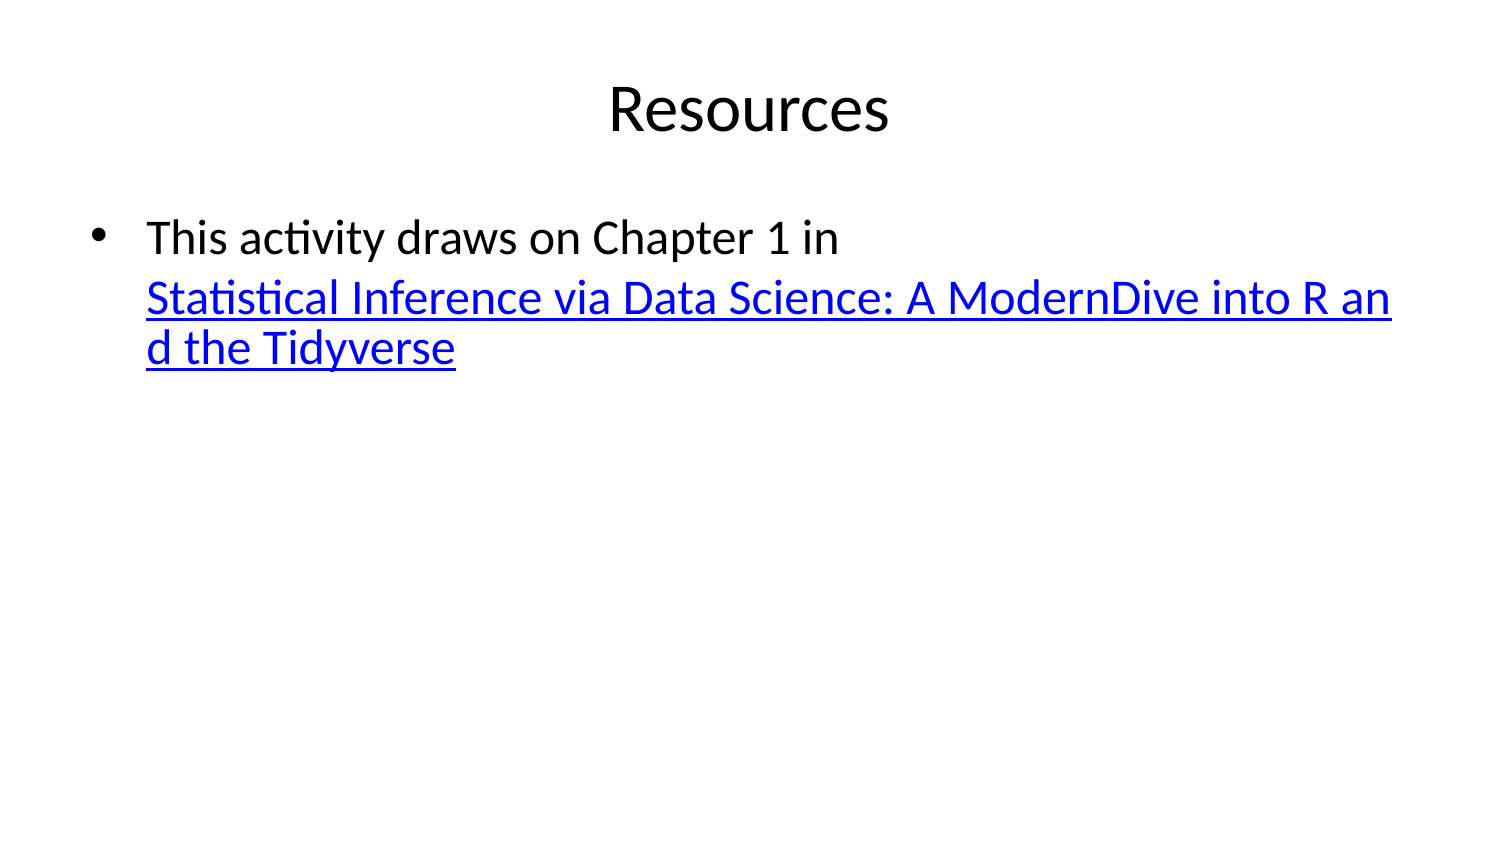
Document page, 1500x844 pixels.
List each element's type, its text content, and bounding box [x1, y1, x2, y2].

title Resources [75, 33, 1425, 175]
list This activity draws on Chapter 1 in Statistical Inference via Data Science: A ModernDive into R and the Tidyverse [75, 196, 1425, 754]
